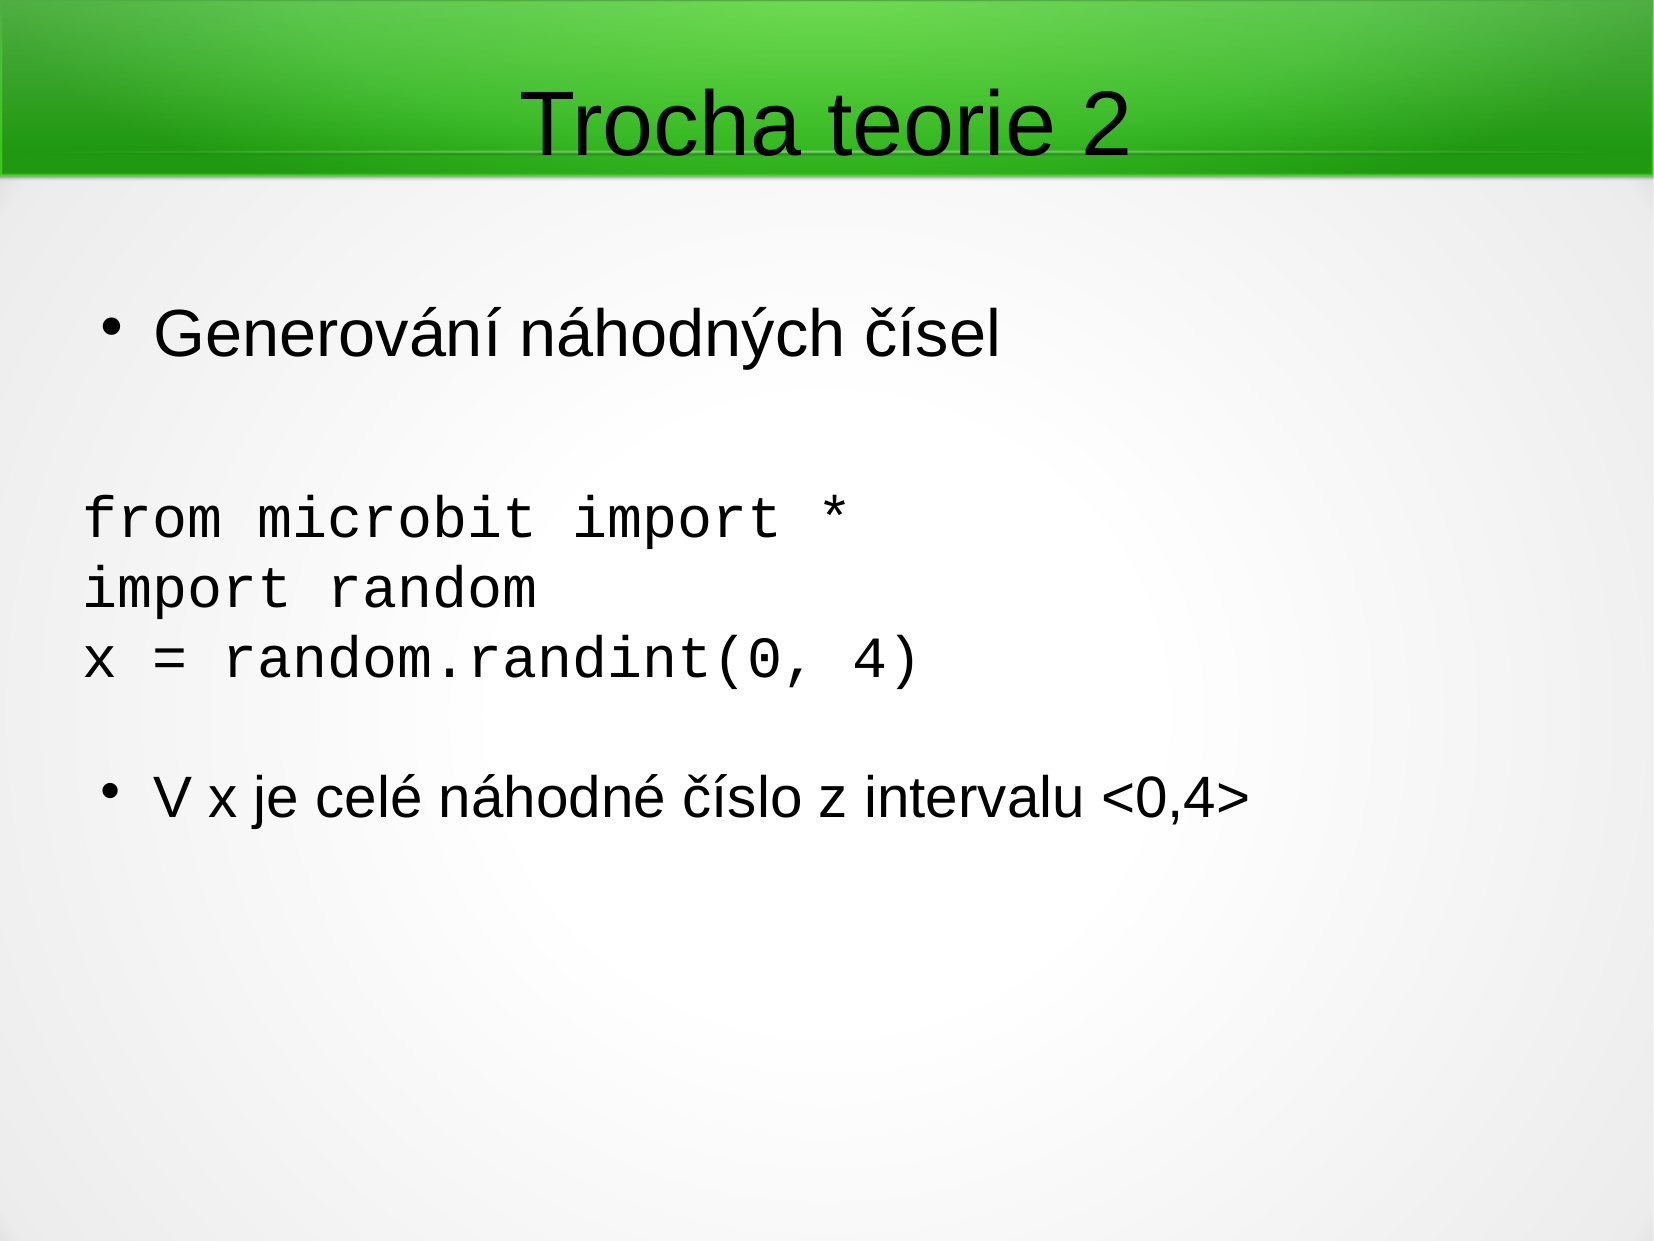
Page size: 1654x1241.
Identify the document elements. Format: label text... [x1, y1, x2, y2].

text_box Generování náhodných čísel from microbit import * import random x = random.randint(0, 4) V x je celé náhodné číslo z intervalu <0,4> [82, 290, 1571, 1010]
text_box Trocha teorie 2 [82, 49, 1571, 189]
picture [0, 0, 1654, 1241]
